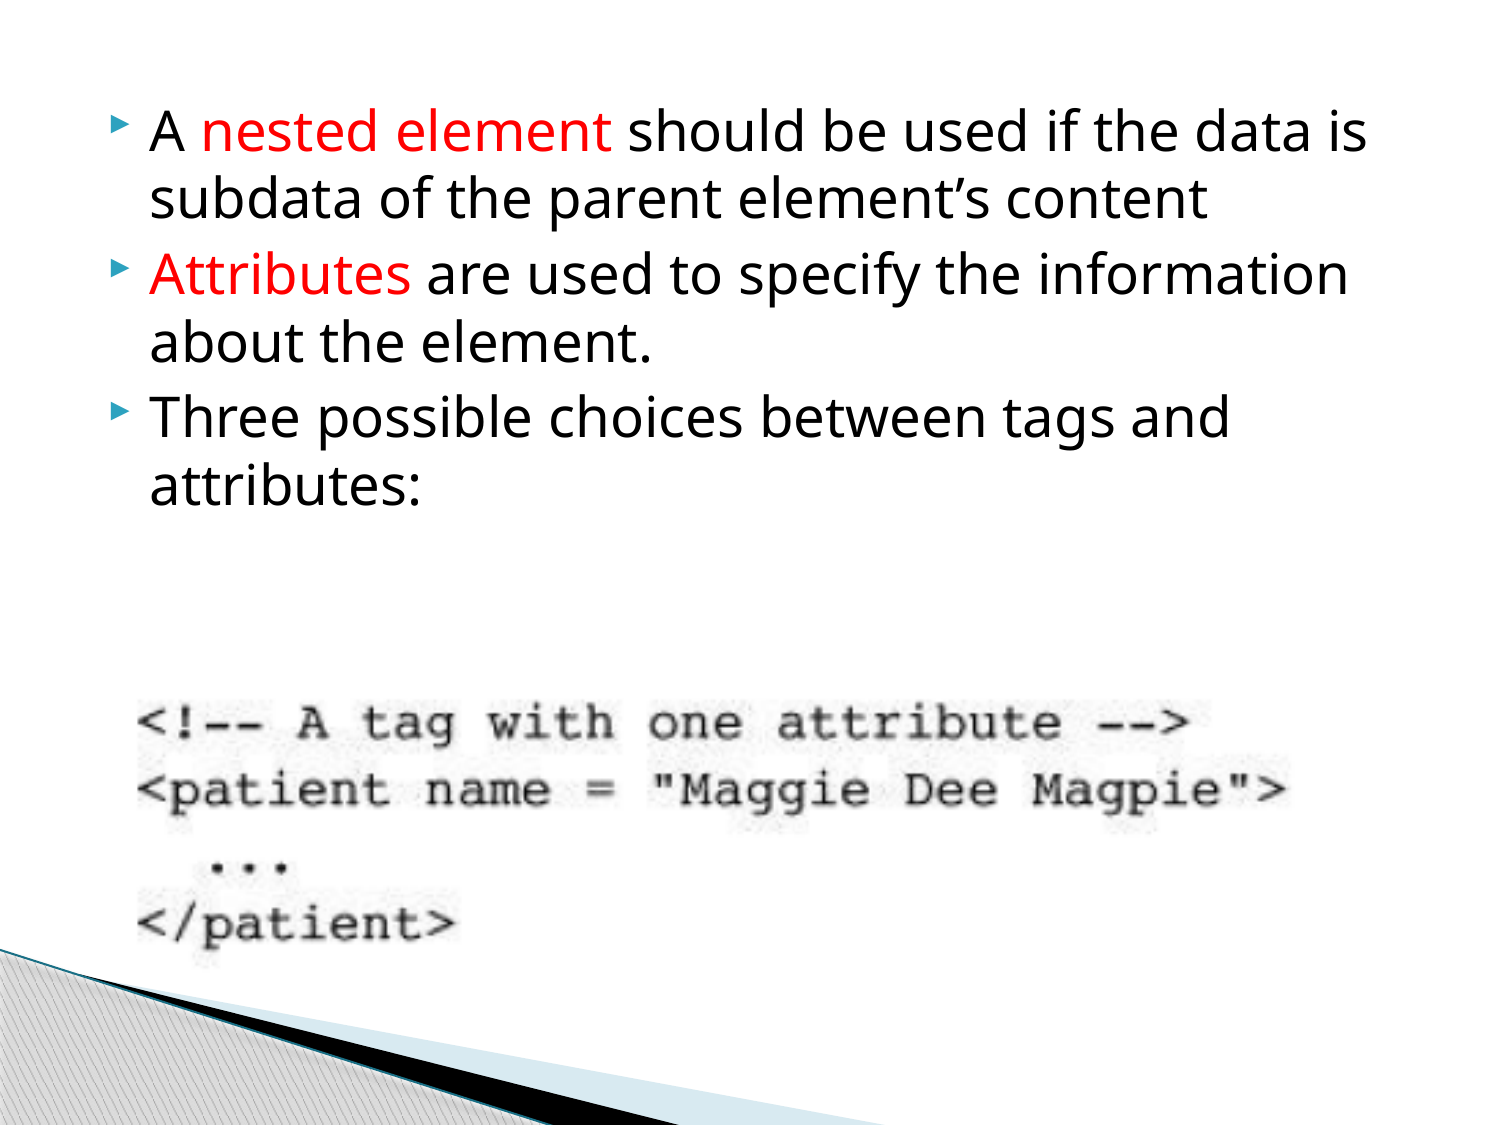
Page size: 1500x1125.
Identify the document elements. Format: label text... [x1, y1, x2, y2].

picture [124, 695, 1350, 984]
list A nested element should be used if the data is subdata of the parent element’s content Attributes are used to specify the information about the element. Three possible choices between tags and attributes: [75, 87, 1425, 1005]
